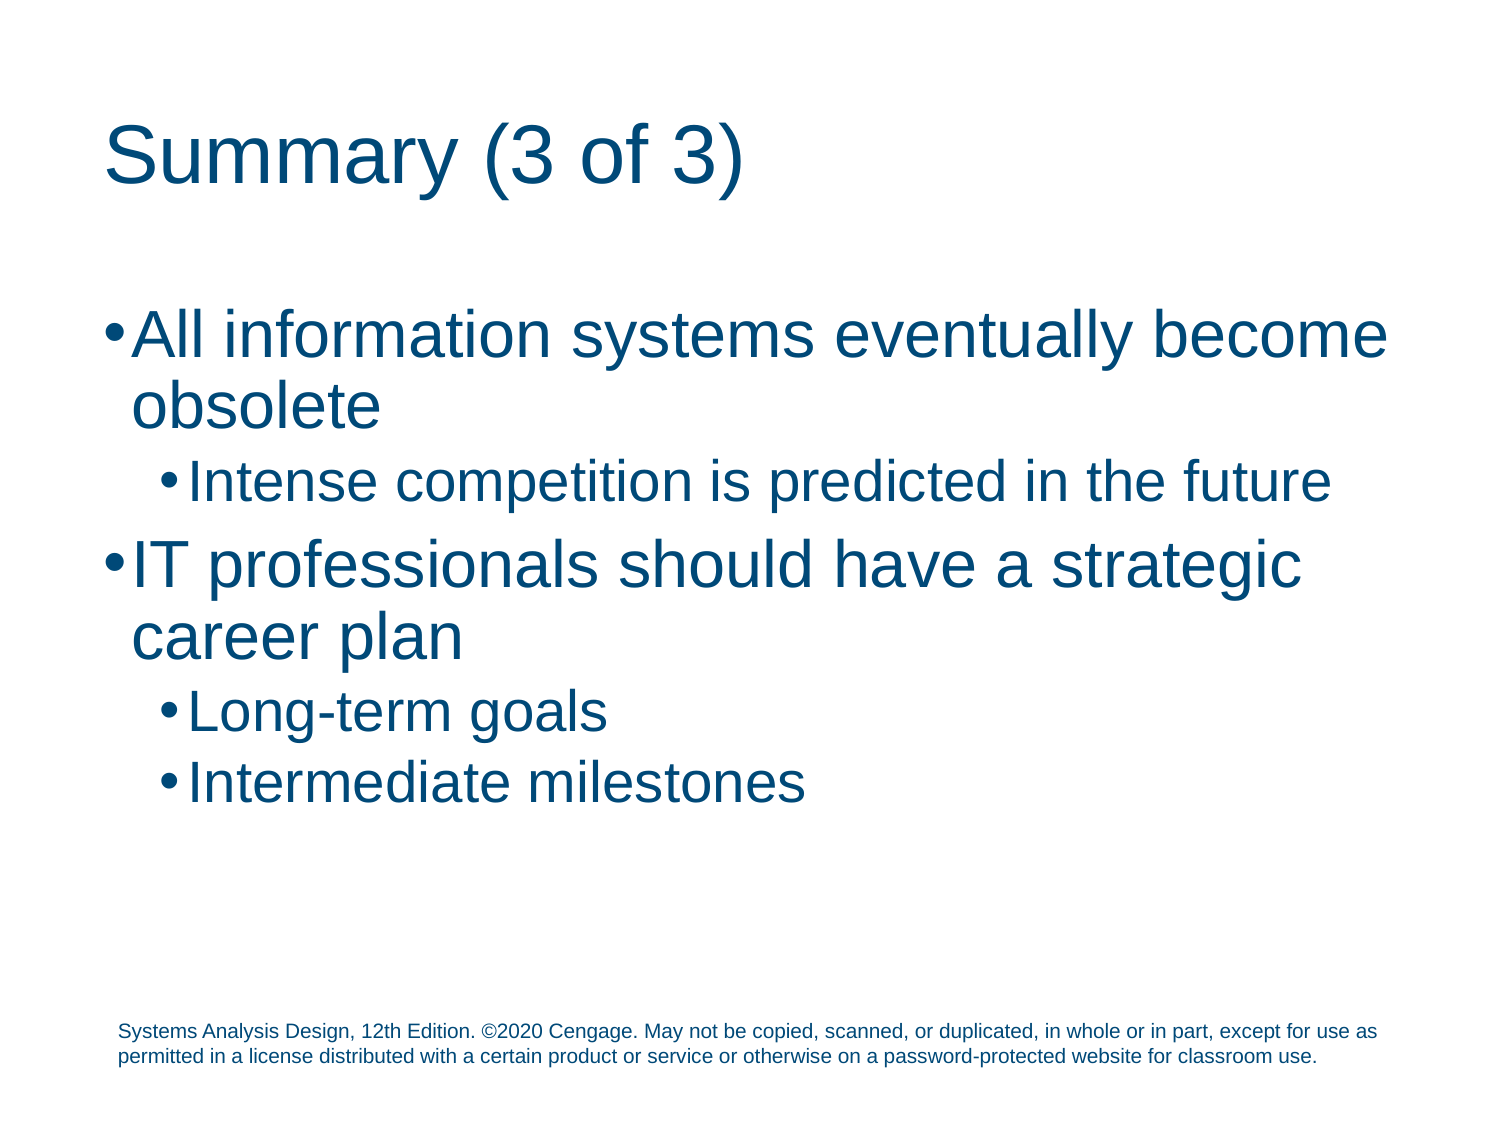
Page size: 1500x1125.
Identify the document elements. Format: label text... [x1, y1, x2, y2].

footer Systems Analysis Design, 12th Edition. ©2020 Cengage. May not be copied, scanned, or duplicated, in whole or in part, except for use as permitted in a license distributed with a certain product or service or otherwise on a password-protected website for classroom use. [103, 1009, 1397, 1070]
title Summary (3 of 3) [103, 111, 1397, 243]
list All information systems eventually become obsolete Intense competition is predicted in the future IT professionals should have a strategic career plan Long-term goals Intermediate milestones [103, 299, 1397, 1009]
